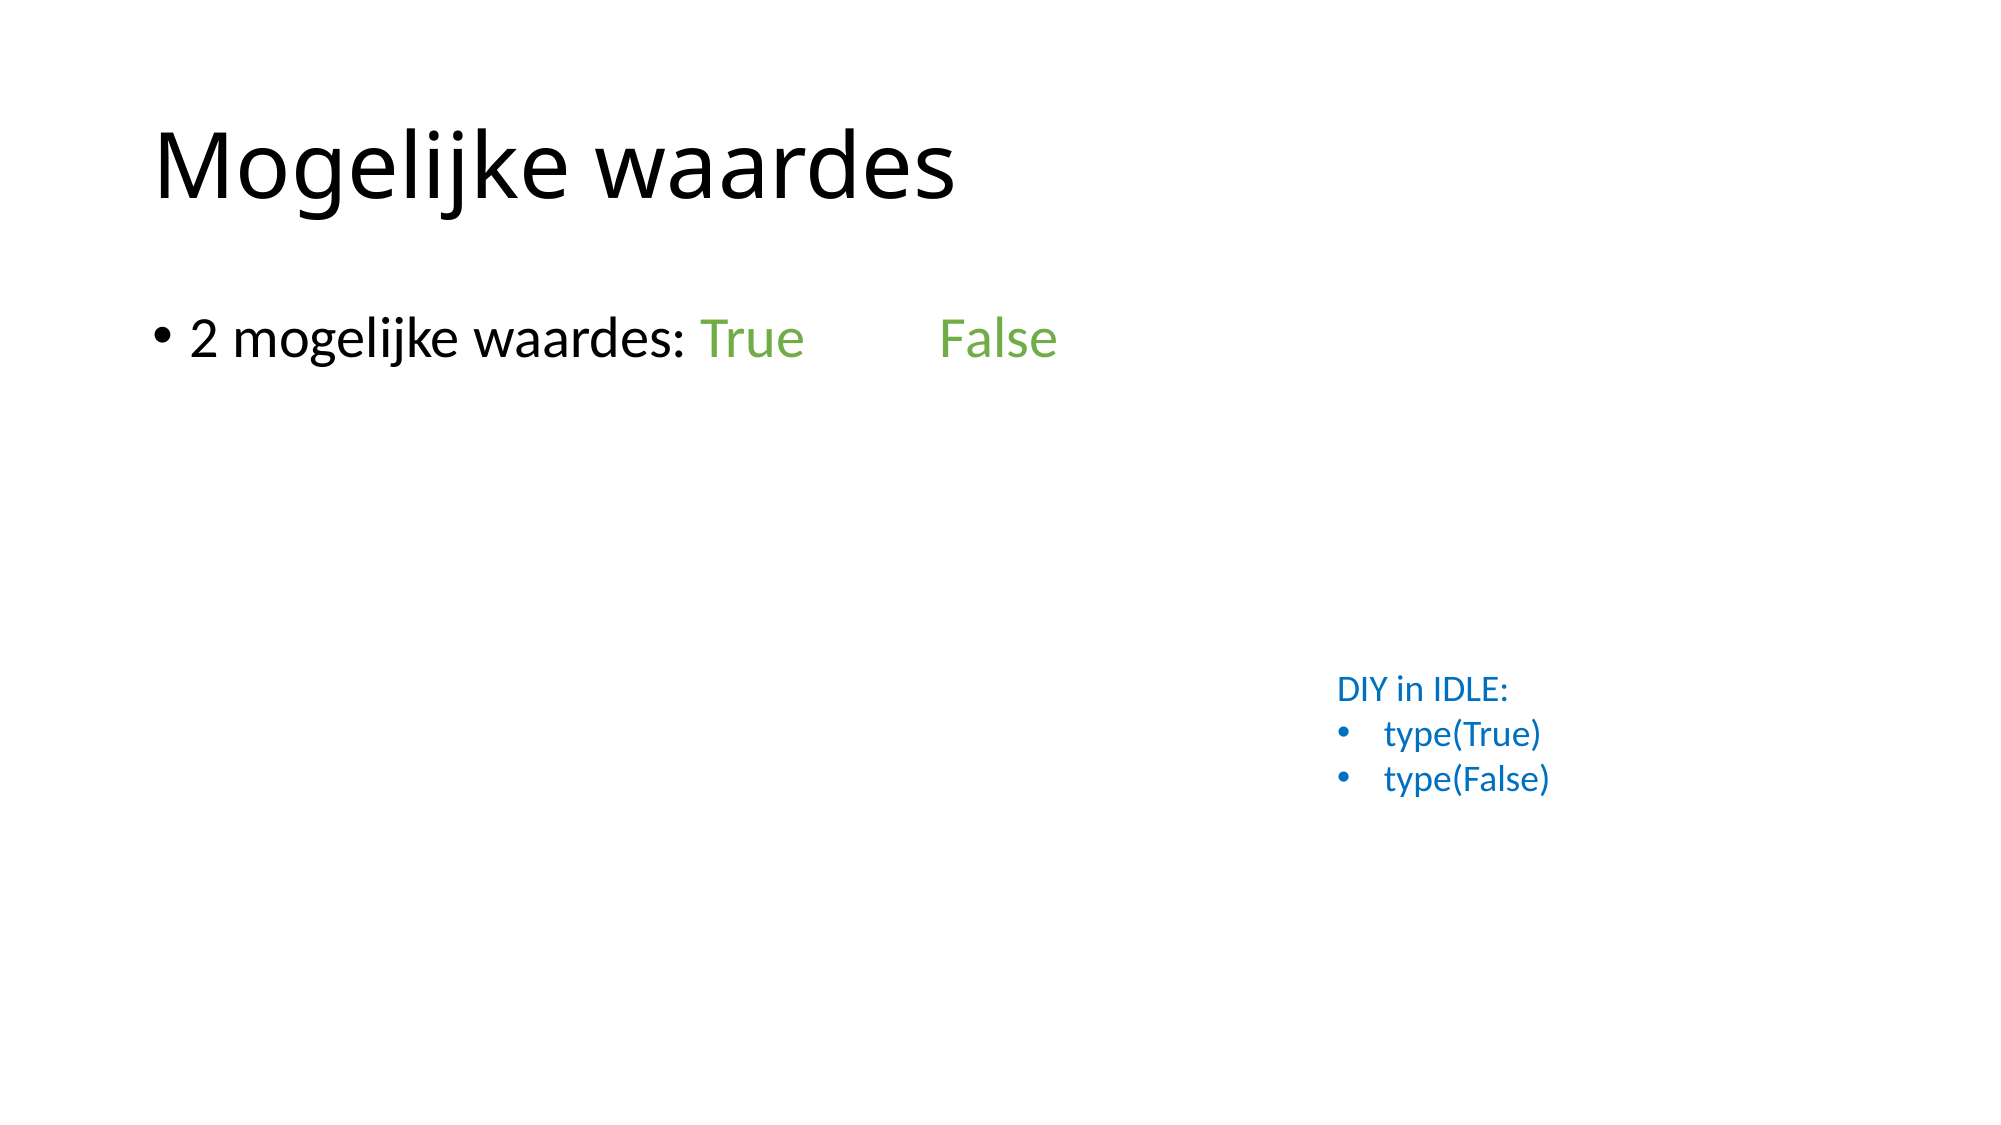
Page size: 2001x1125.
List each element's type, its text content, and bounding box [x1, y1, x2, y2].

text_box DIY in IDLE: type(True) type(False) [1322, 656, 1669, 807]
title Mogelijke waardes [137, 59, 1863, 278]
list 2 mogelijke waardes: True False [137, 299, 1863, 1014]
